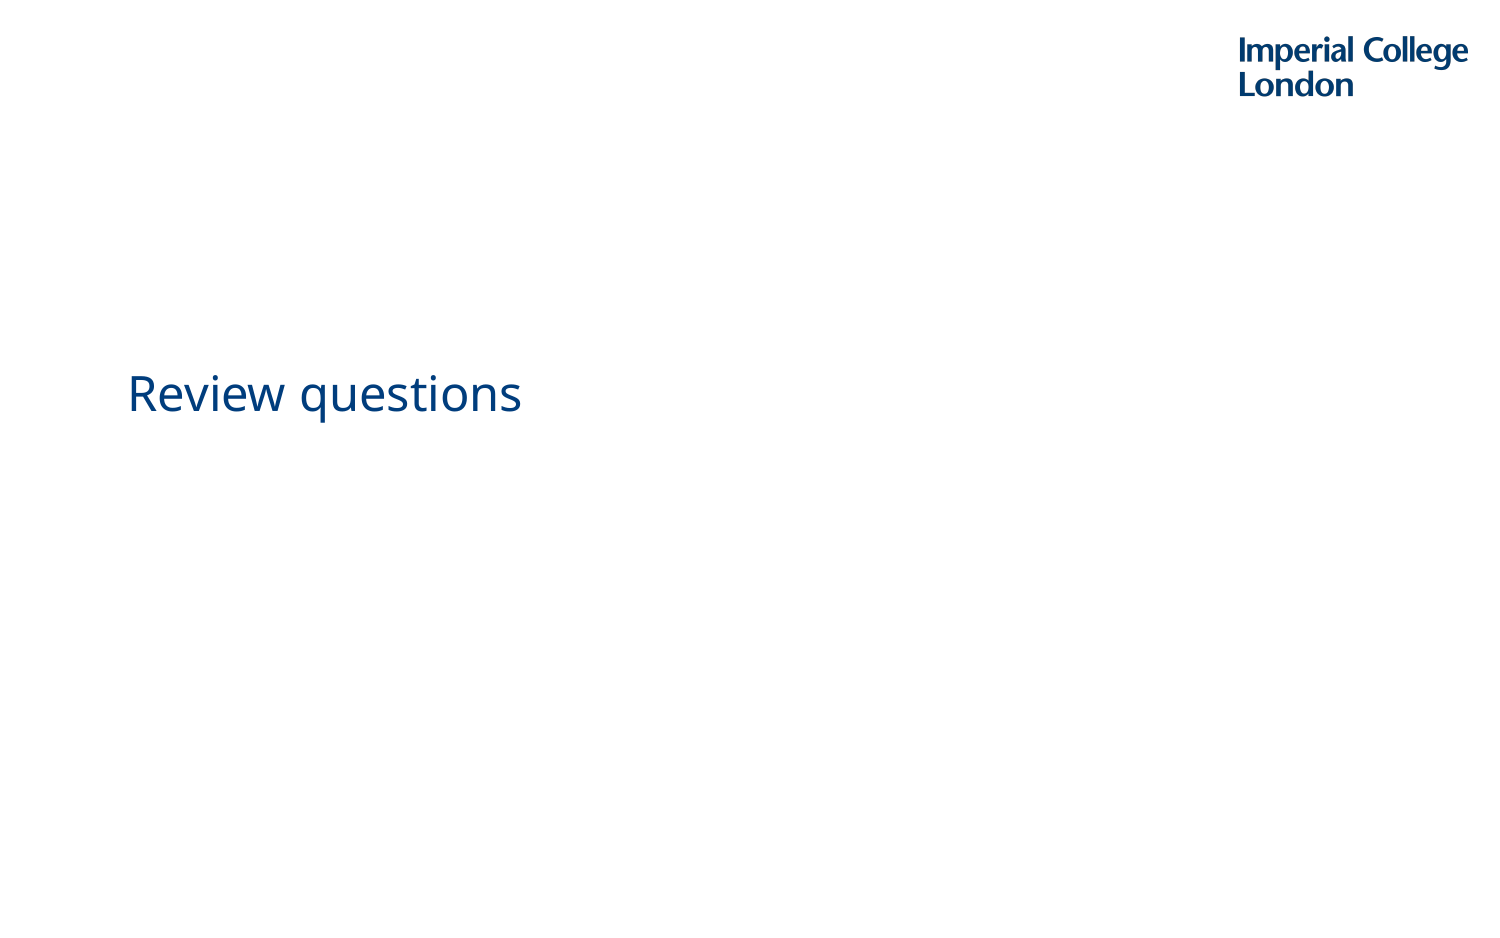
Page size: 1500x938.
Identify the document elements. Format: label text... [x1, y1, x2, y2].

picture [1222, 18, 1486, 114]
title Review questions [112, 291, 1388, 493]
